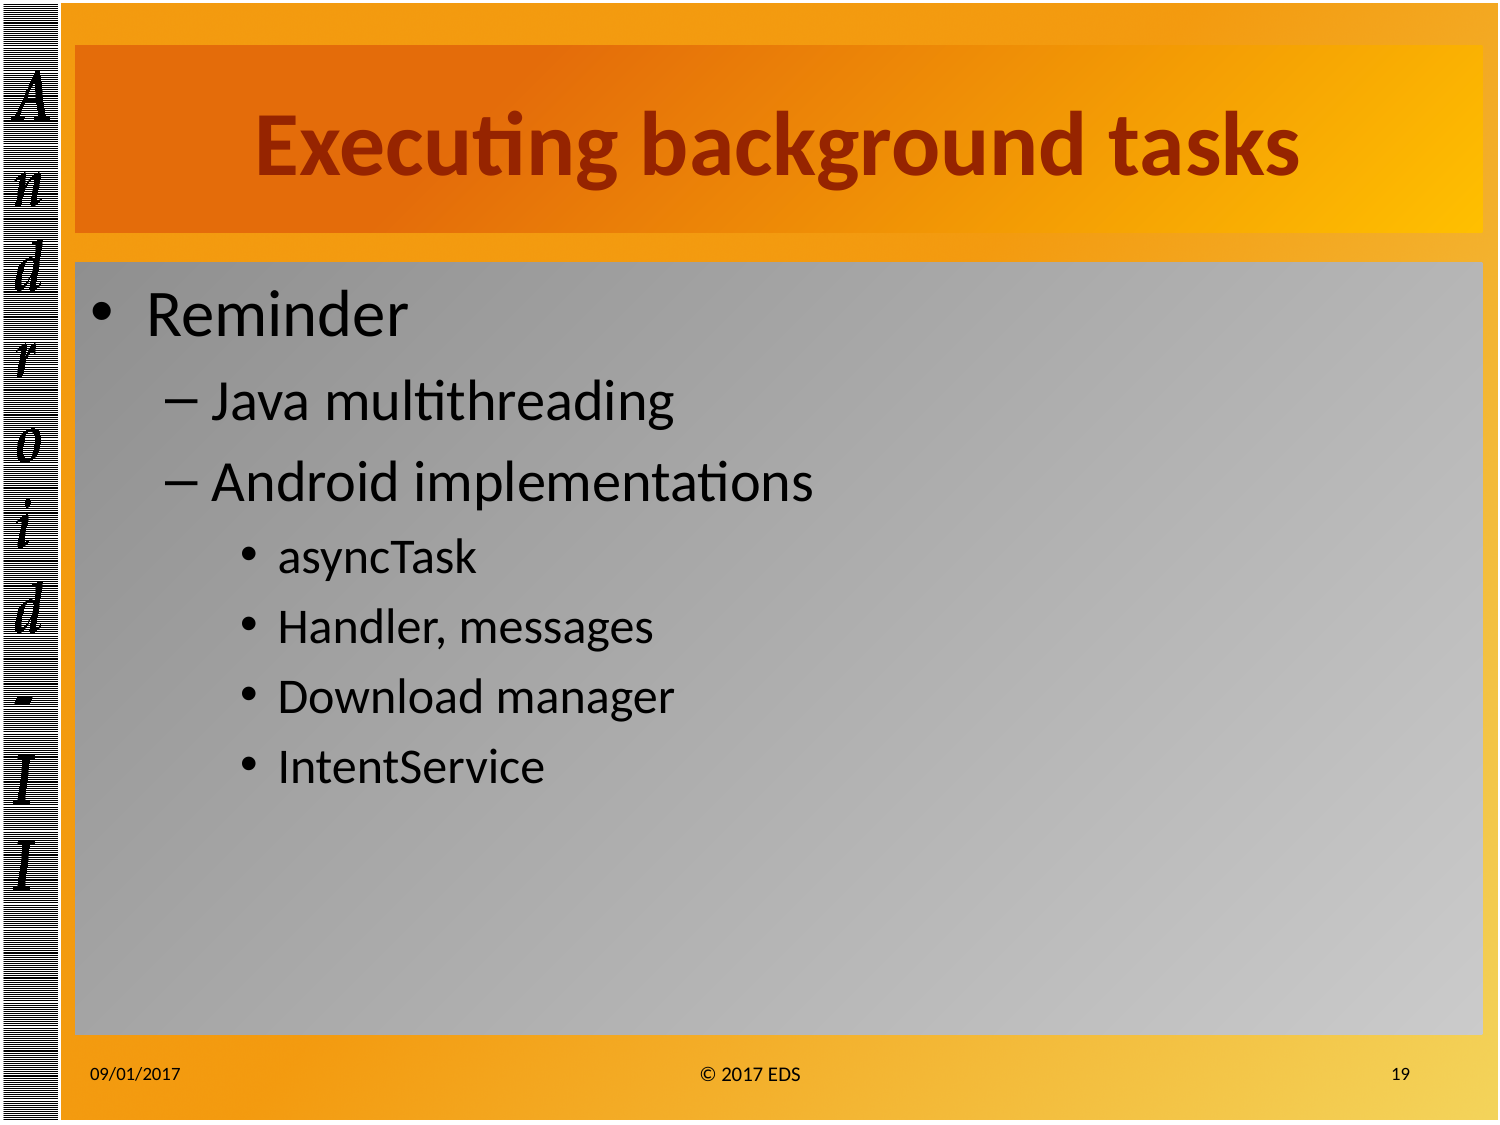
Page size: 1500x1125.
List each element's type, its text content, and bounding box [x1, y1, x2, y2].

footer © 2017 EDS [512, 1042, 988, 1103]
slide_number 19 [1074, 1042, 1425, 1103]
title Executing background tasks [75, 45, 1483, 233]
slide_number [75, 1042, 425, 1103]
picture [0, 0, 1500, 1125]
list Reminder Java multithreading Android implementations asyncTask Handler, messages Download manager IntentService [75, 262, 1483, 1035]
